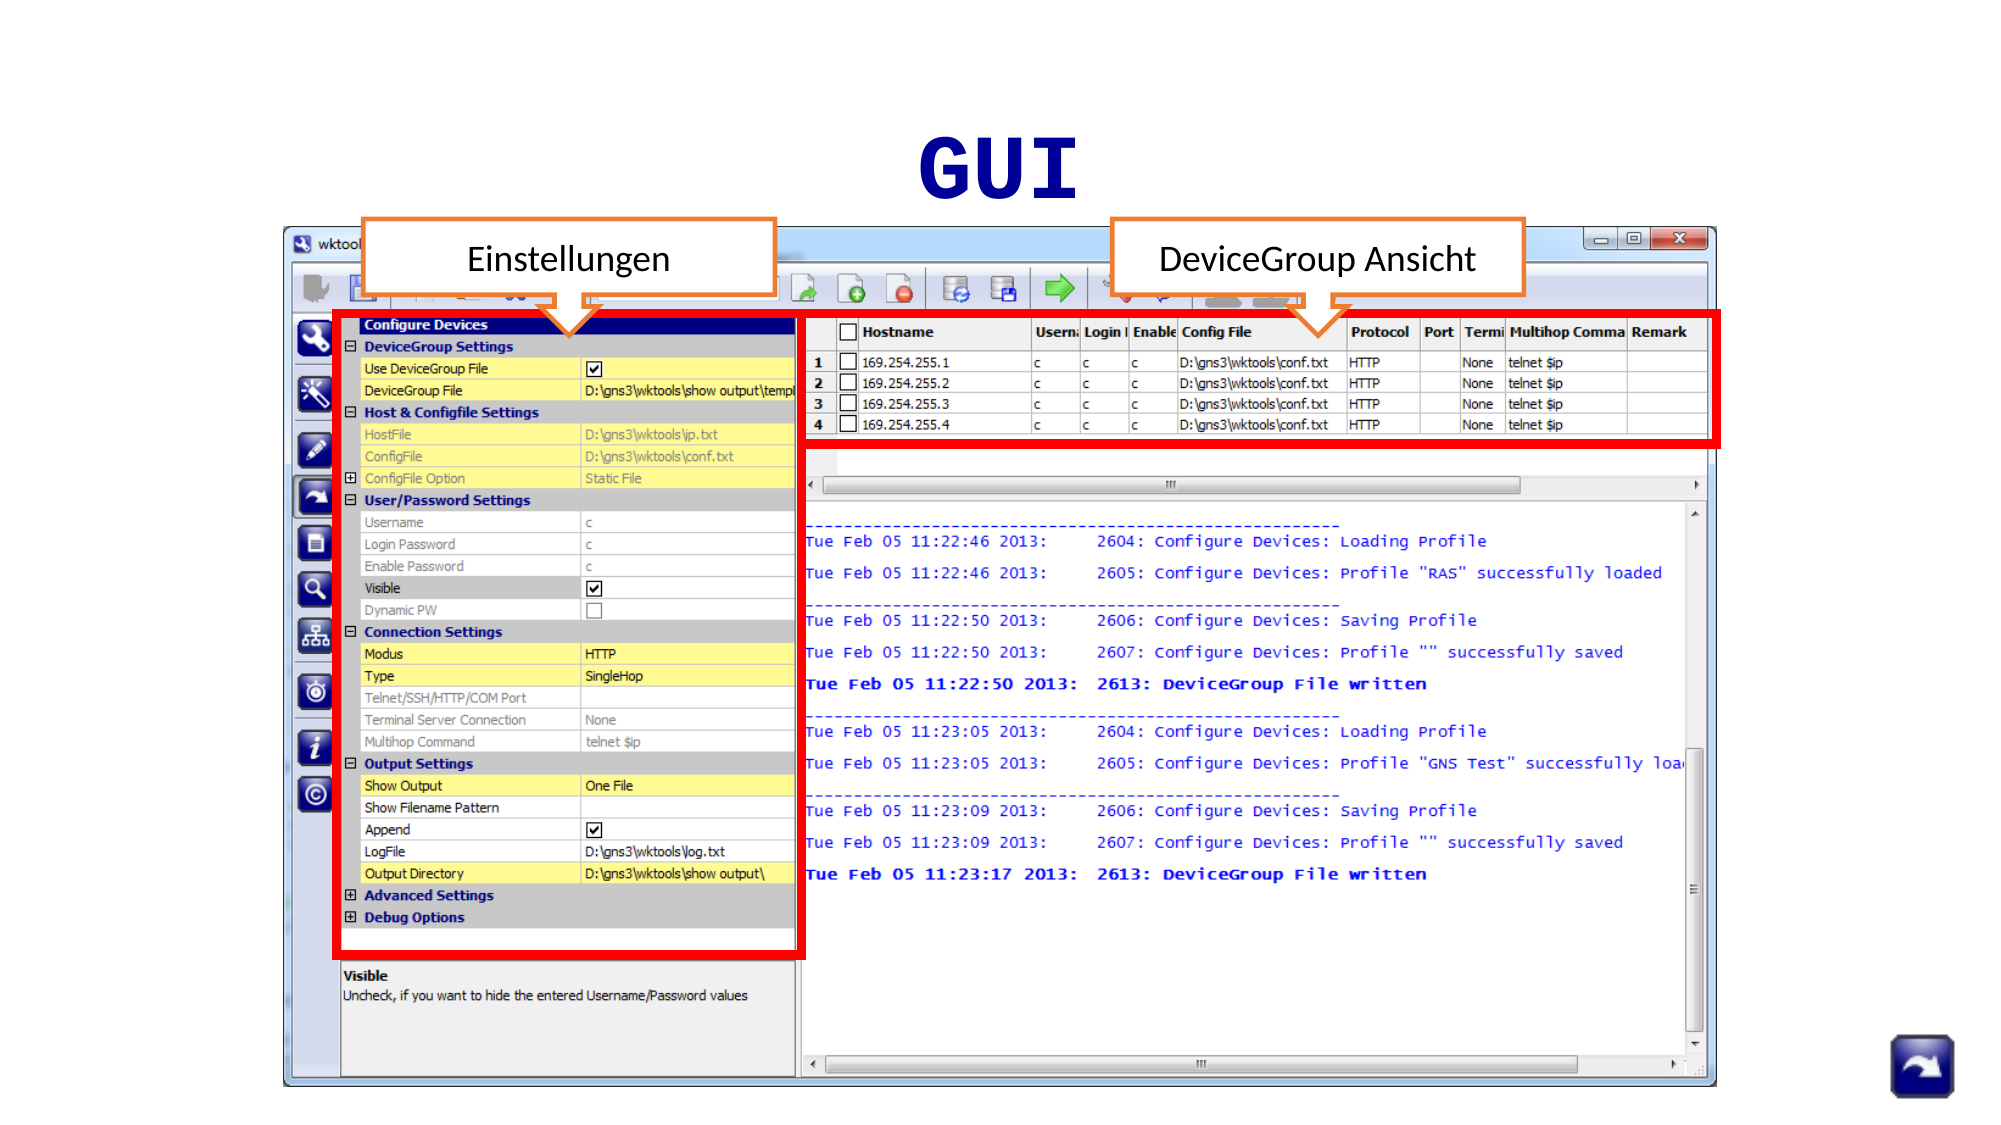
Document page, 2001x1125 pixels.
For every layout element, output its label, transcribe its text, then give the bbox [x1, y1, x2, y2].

title GUI [137, 59, 1863, 278]
text_box Einstellungen [362, 217, 777, 226]
picture [283, 226, 1717, 1087]
picture [1889, 1033, 1957, 1101]
text_box DeviceGroup Ansicht [1111, 217, 1525, 226]
